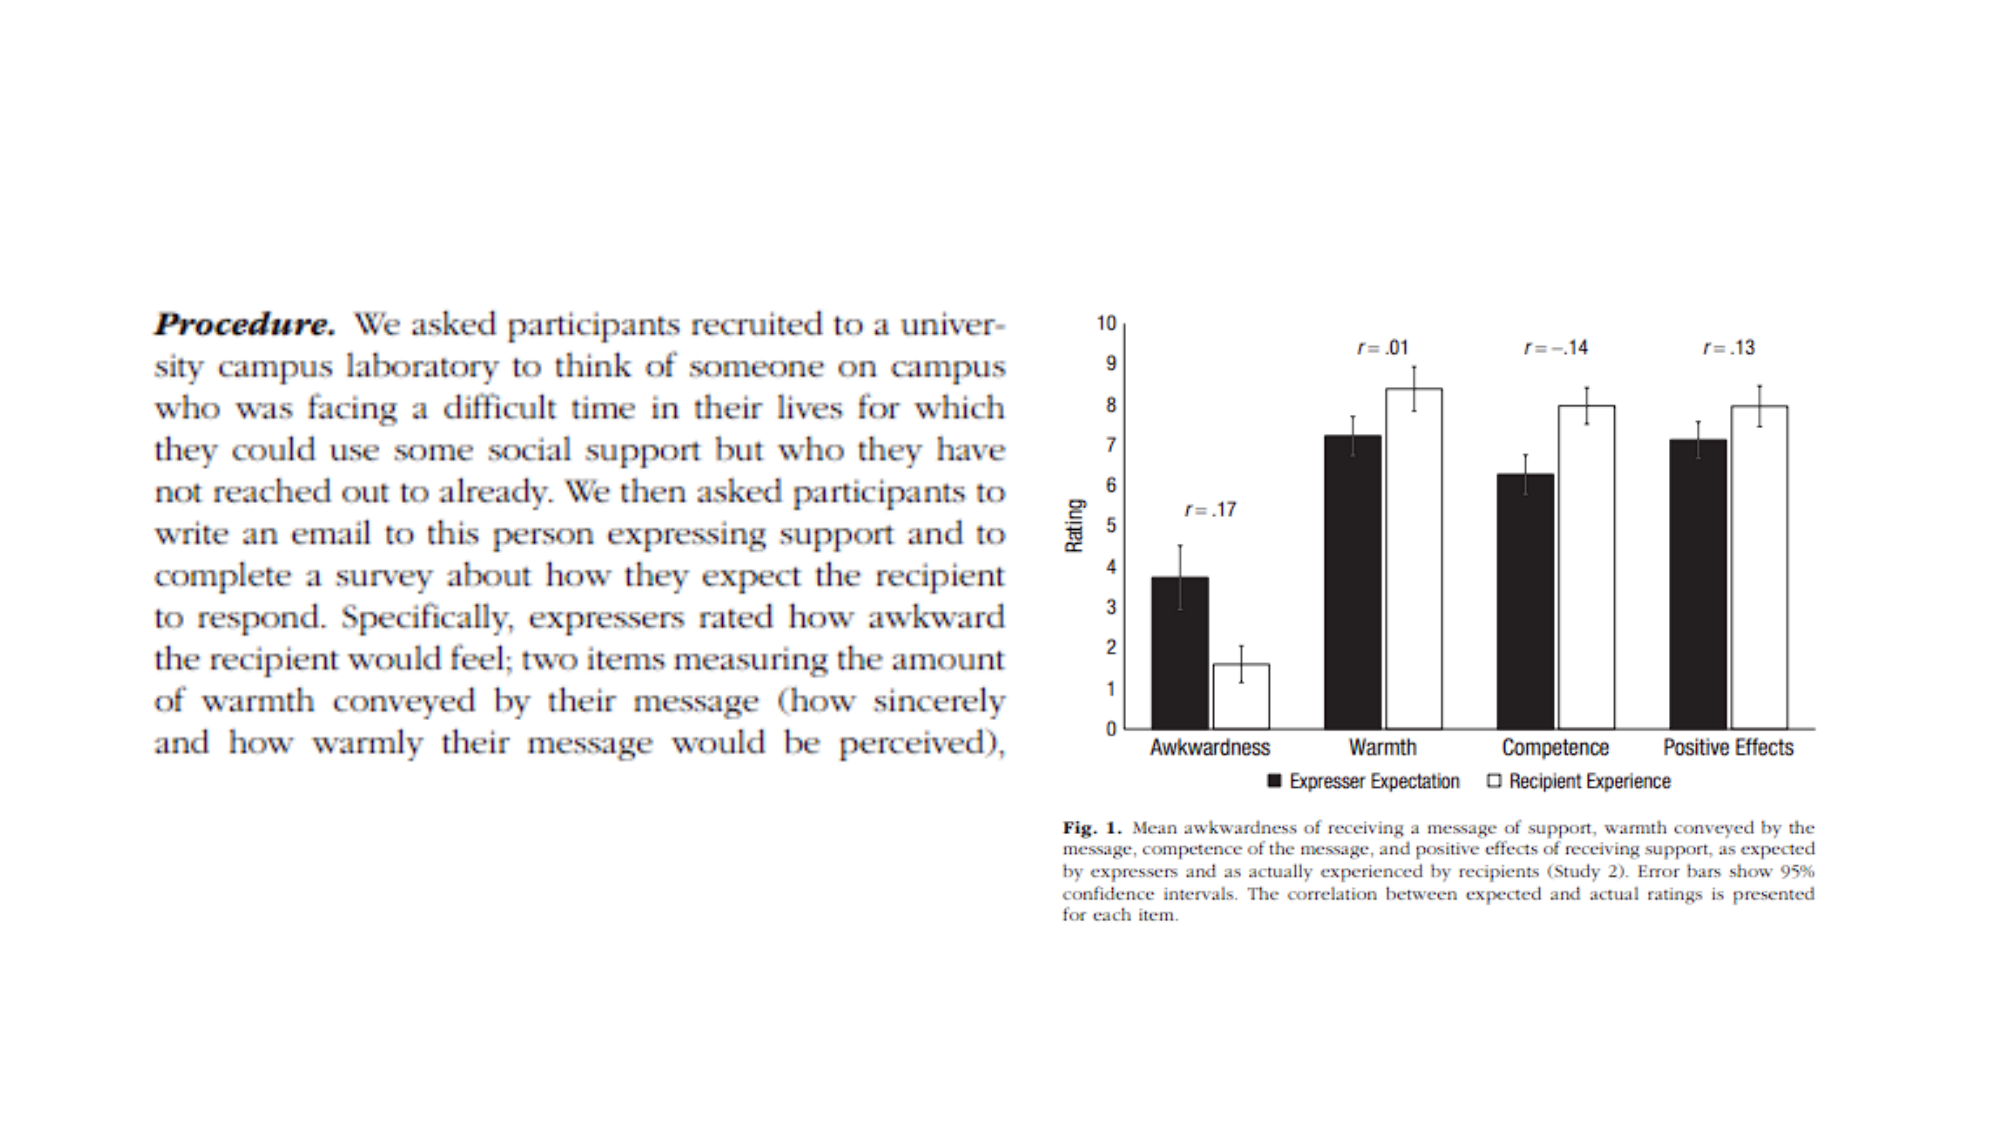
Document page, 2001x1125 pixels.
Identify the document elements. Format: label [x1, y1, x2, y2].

picture [137, 299, 1879, 928]
